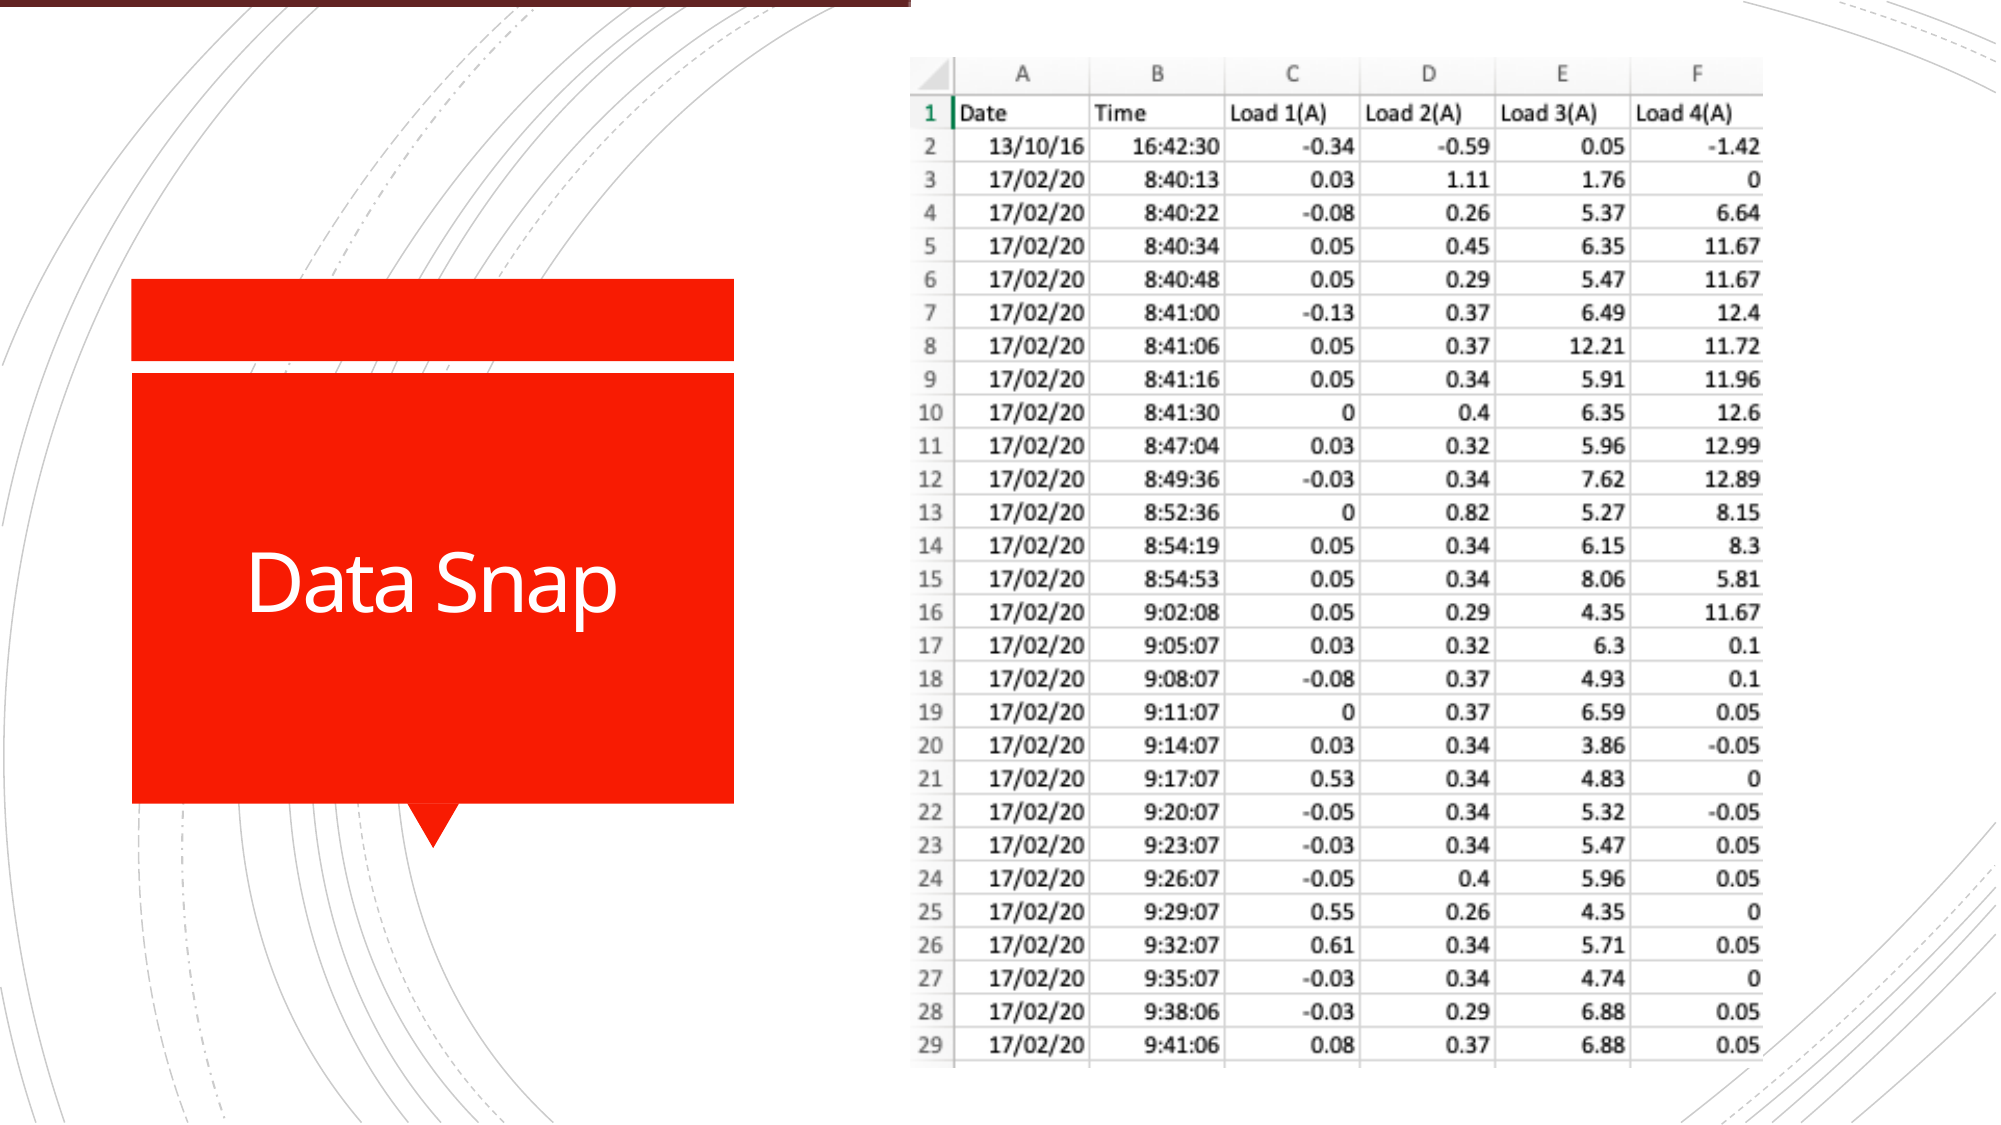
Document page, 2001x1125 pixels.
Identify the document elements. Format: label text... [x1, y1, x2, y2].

picture [0, 0, 911, 7]
picture [910, 57, 1763, 1068]
title Data Snap [145, 385, 720, 789]
